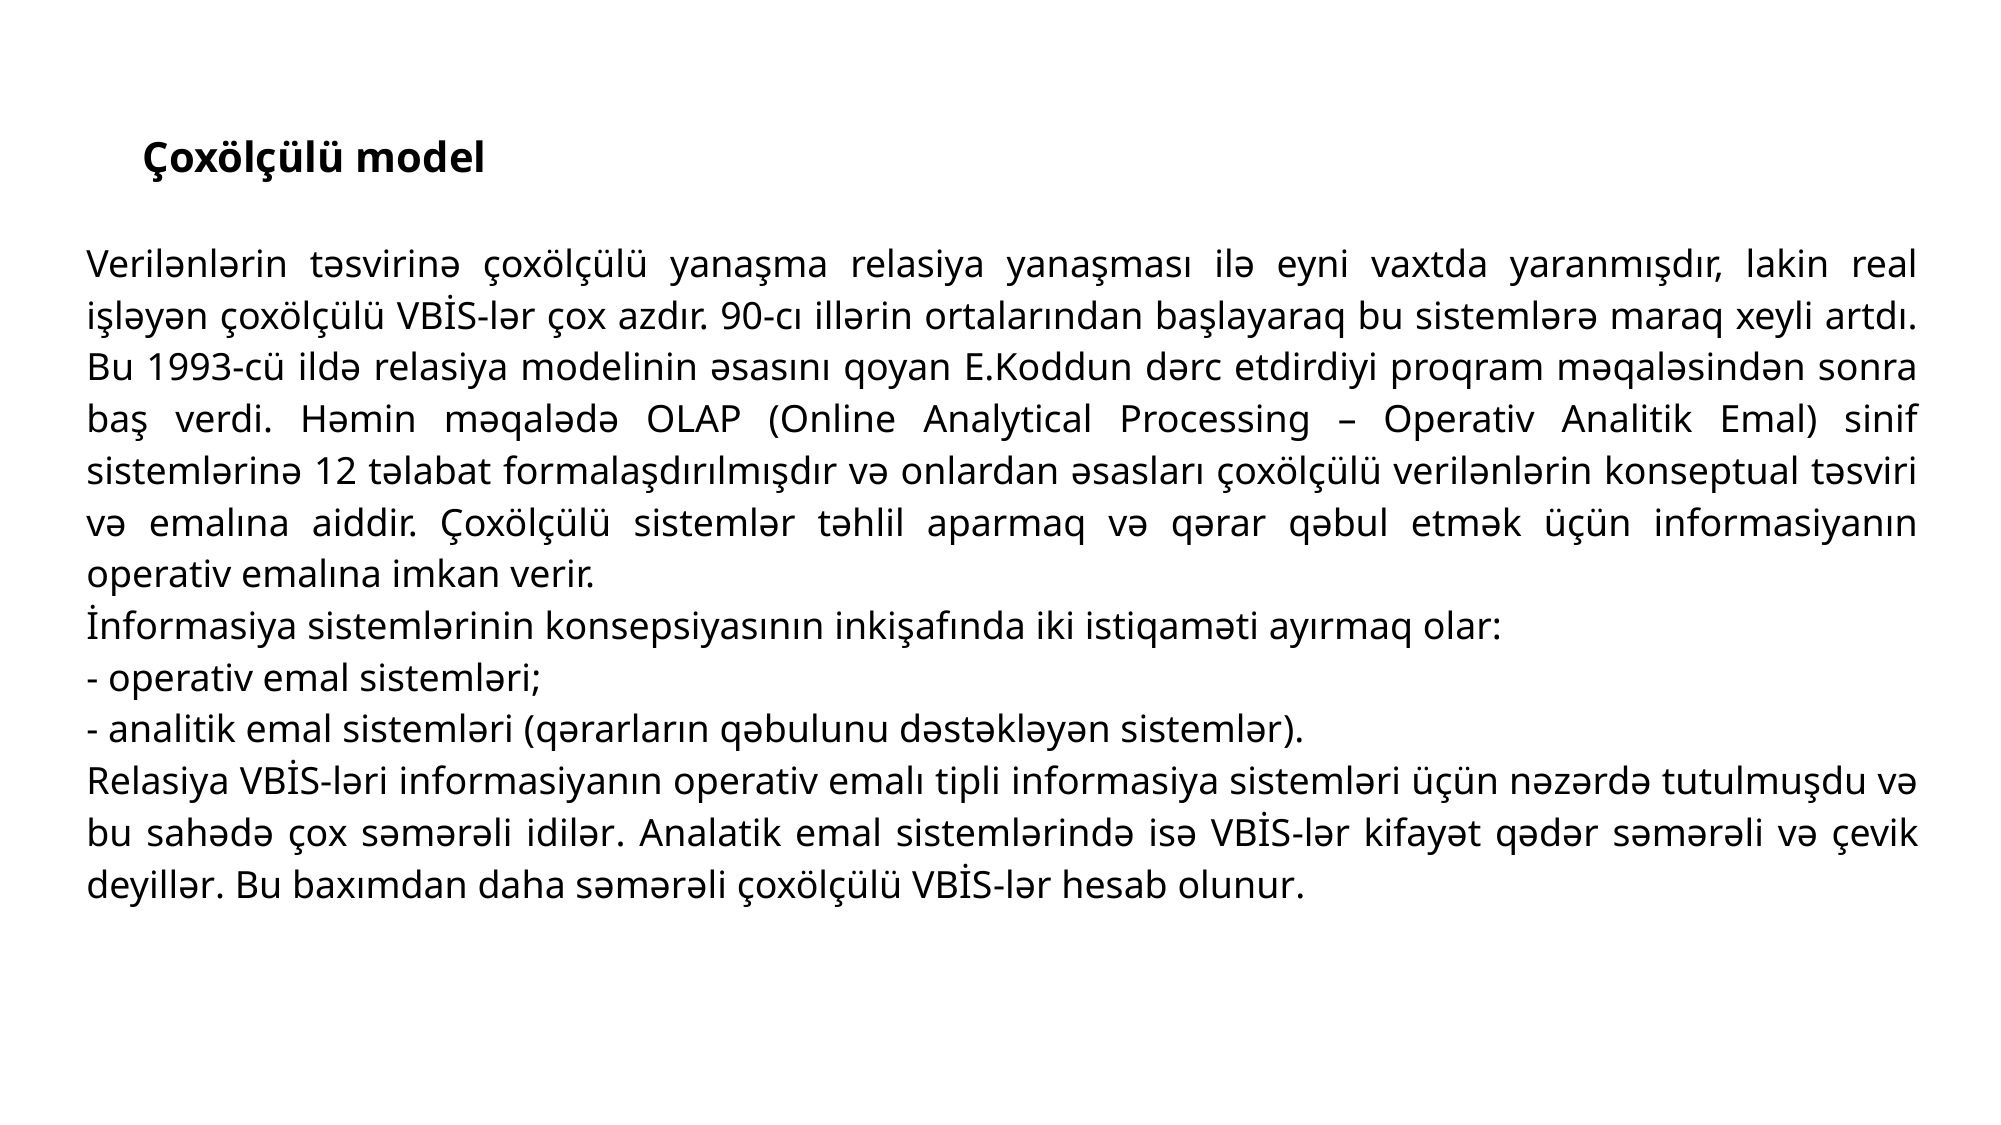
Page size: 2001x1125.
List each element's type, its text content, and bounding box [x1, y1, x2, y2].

text_box Çoxölçülü model Verilənlərin təsvirinə çoxölçülü yanaşma relasiya yanaşması ilə eyni vaxtda yaranmışdır, lakin real işləyən çoxölçülü VBİS-lər çox azdır. 90-cı illərin ortalarından başlayaraq bu sistemlərə maraq xeyli artdı. Bu 1993-cü ildə relasiya modelinin əsasını qoyan E.Koddun dərc etdirdiyi proqram məqaləsindən sonra baş verdi. Həmin məqalədə OLAP (Online Analytical Processing – Operativ Analitik Emal) sinif sistemlərinə 12 təlabat formalaşdırılmışdır və onlardan əsasları çoxölçülü verilənlərin konseptual təsviri və emalına aiddir. Çoxölçülü sistemlər təhlil aparmaq və qərar qəbul etmək üçün informasiyanın operativ emalına imkan verir. İnformasiya sistemlərinin konsepsiyasının inkişafında iki istiqaməti ayırmaq olar: - operativ emal sistemləri; - analitik emal sistemləri (qərarların qəbulunu dəstəkləyən sistemlər). Relasiya VBİS-ləri informasiyanın operativ emalı tipli informasiya sistemləri üçün nəzərdə tutulmuşdu və bu sahədə çox səmərəli idilər. Analatik emal sistemlərində isə VBİS-lər kifayət qədər səmərəli və çevik deyillər. Bu baxımdan daha səmərəli çoxölçülü VBİS-lər hesab olunur. [71, 98, 1935, 913]
